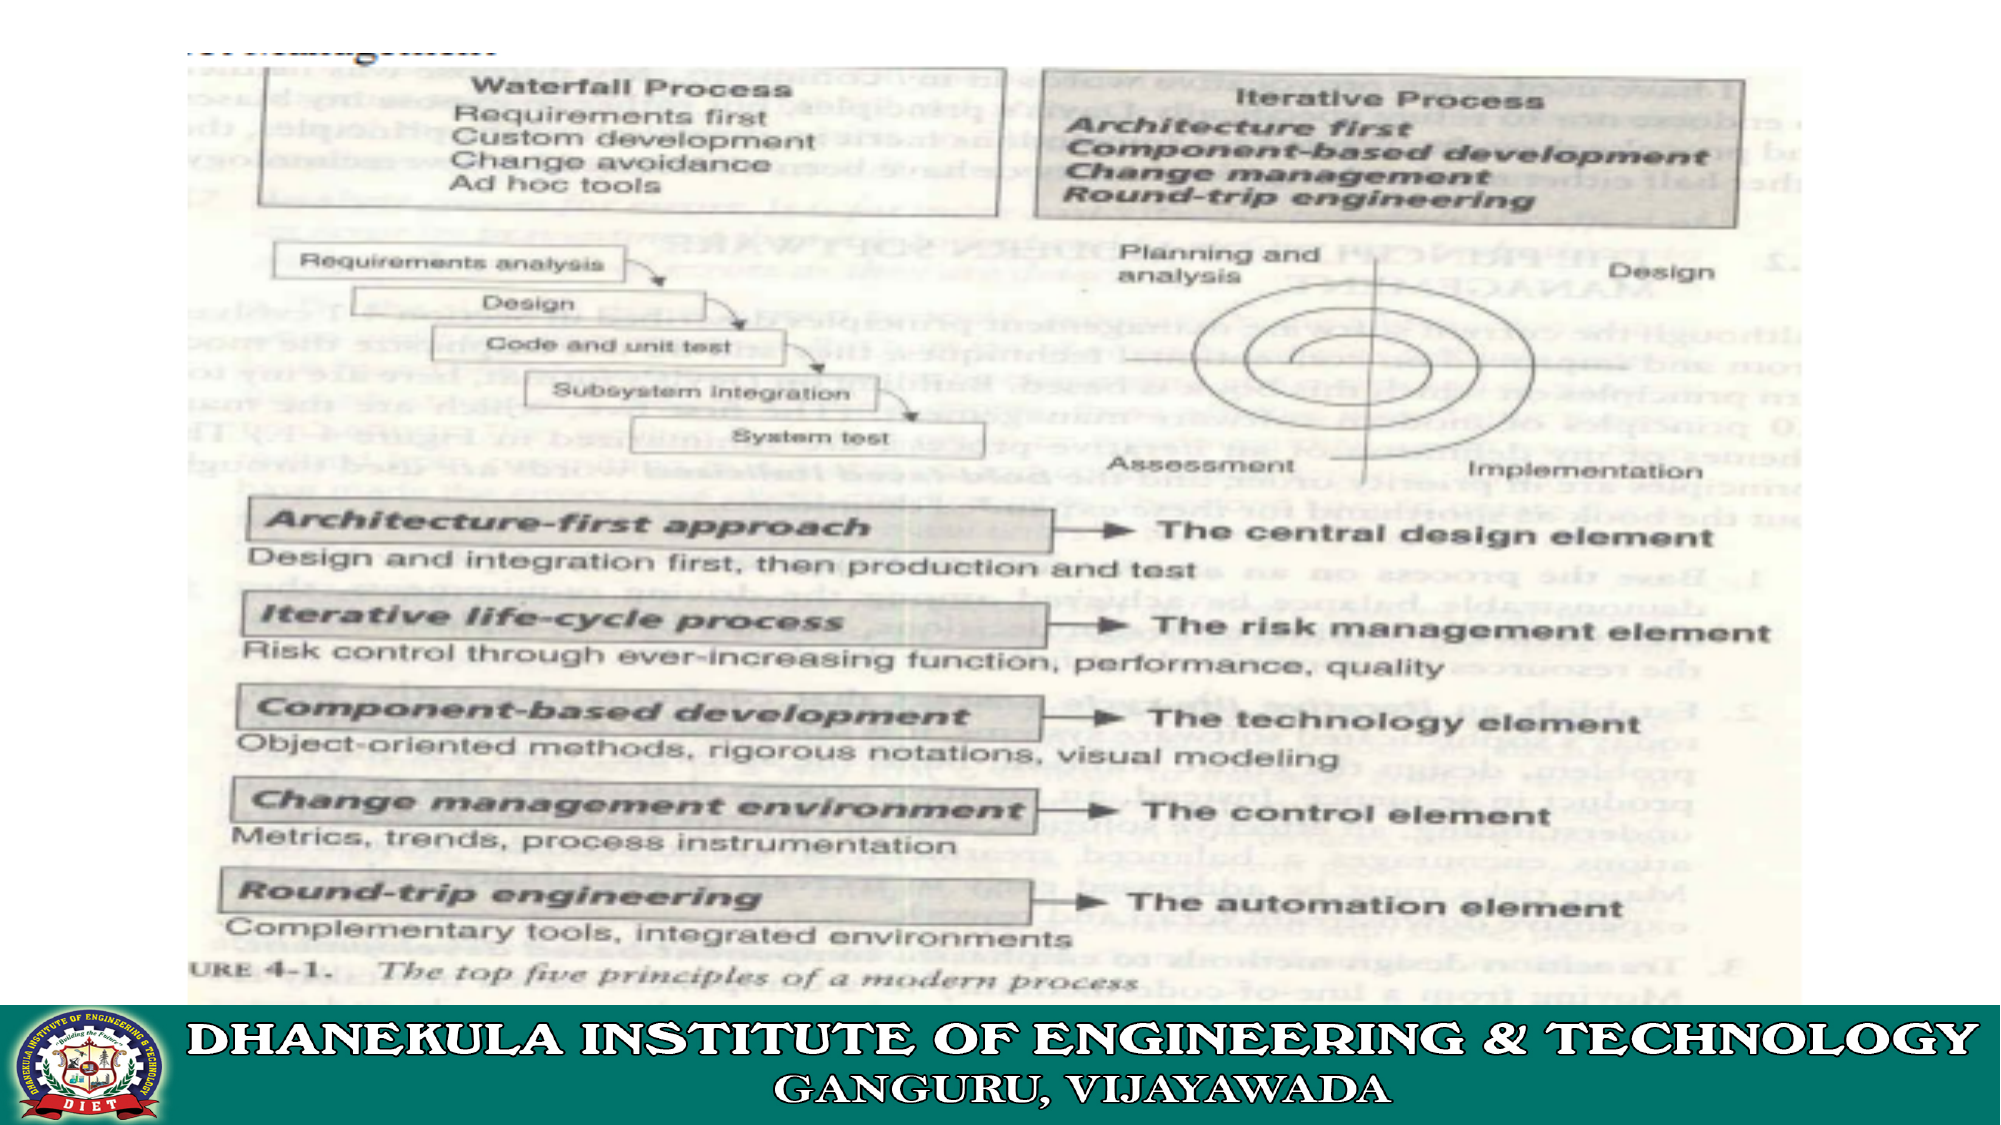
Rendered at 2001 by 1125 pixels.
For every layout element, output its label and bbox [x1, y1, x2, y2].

text_box [187, 53, 1880, 1005]
picture [0, 1005, 2000, 1125]
